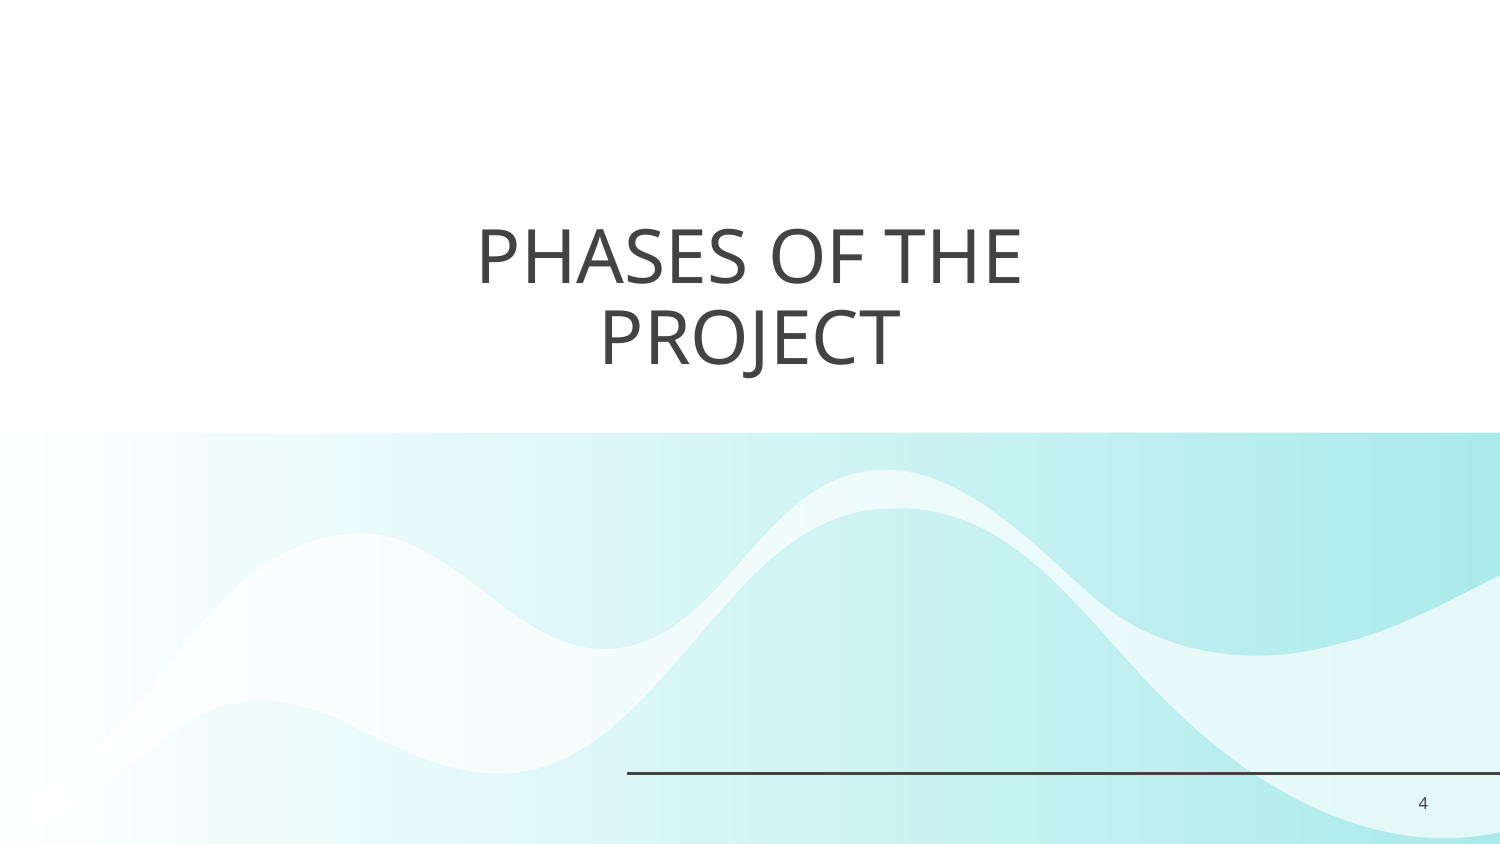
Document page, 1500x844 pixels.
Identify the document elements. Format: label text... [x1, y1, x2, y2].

title PHASES OF THE PROJECT [365, 292, 1135, 388]
slide_number 4 [1403, 778, 1494, 843]
